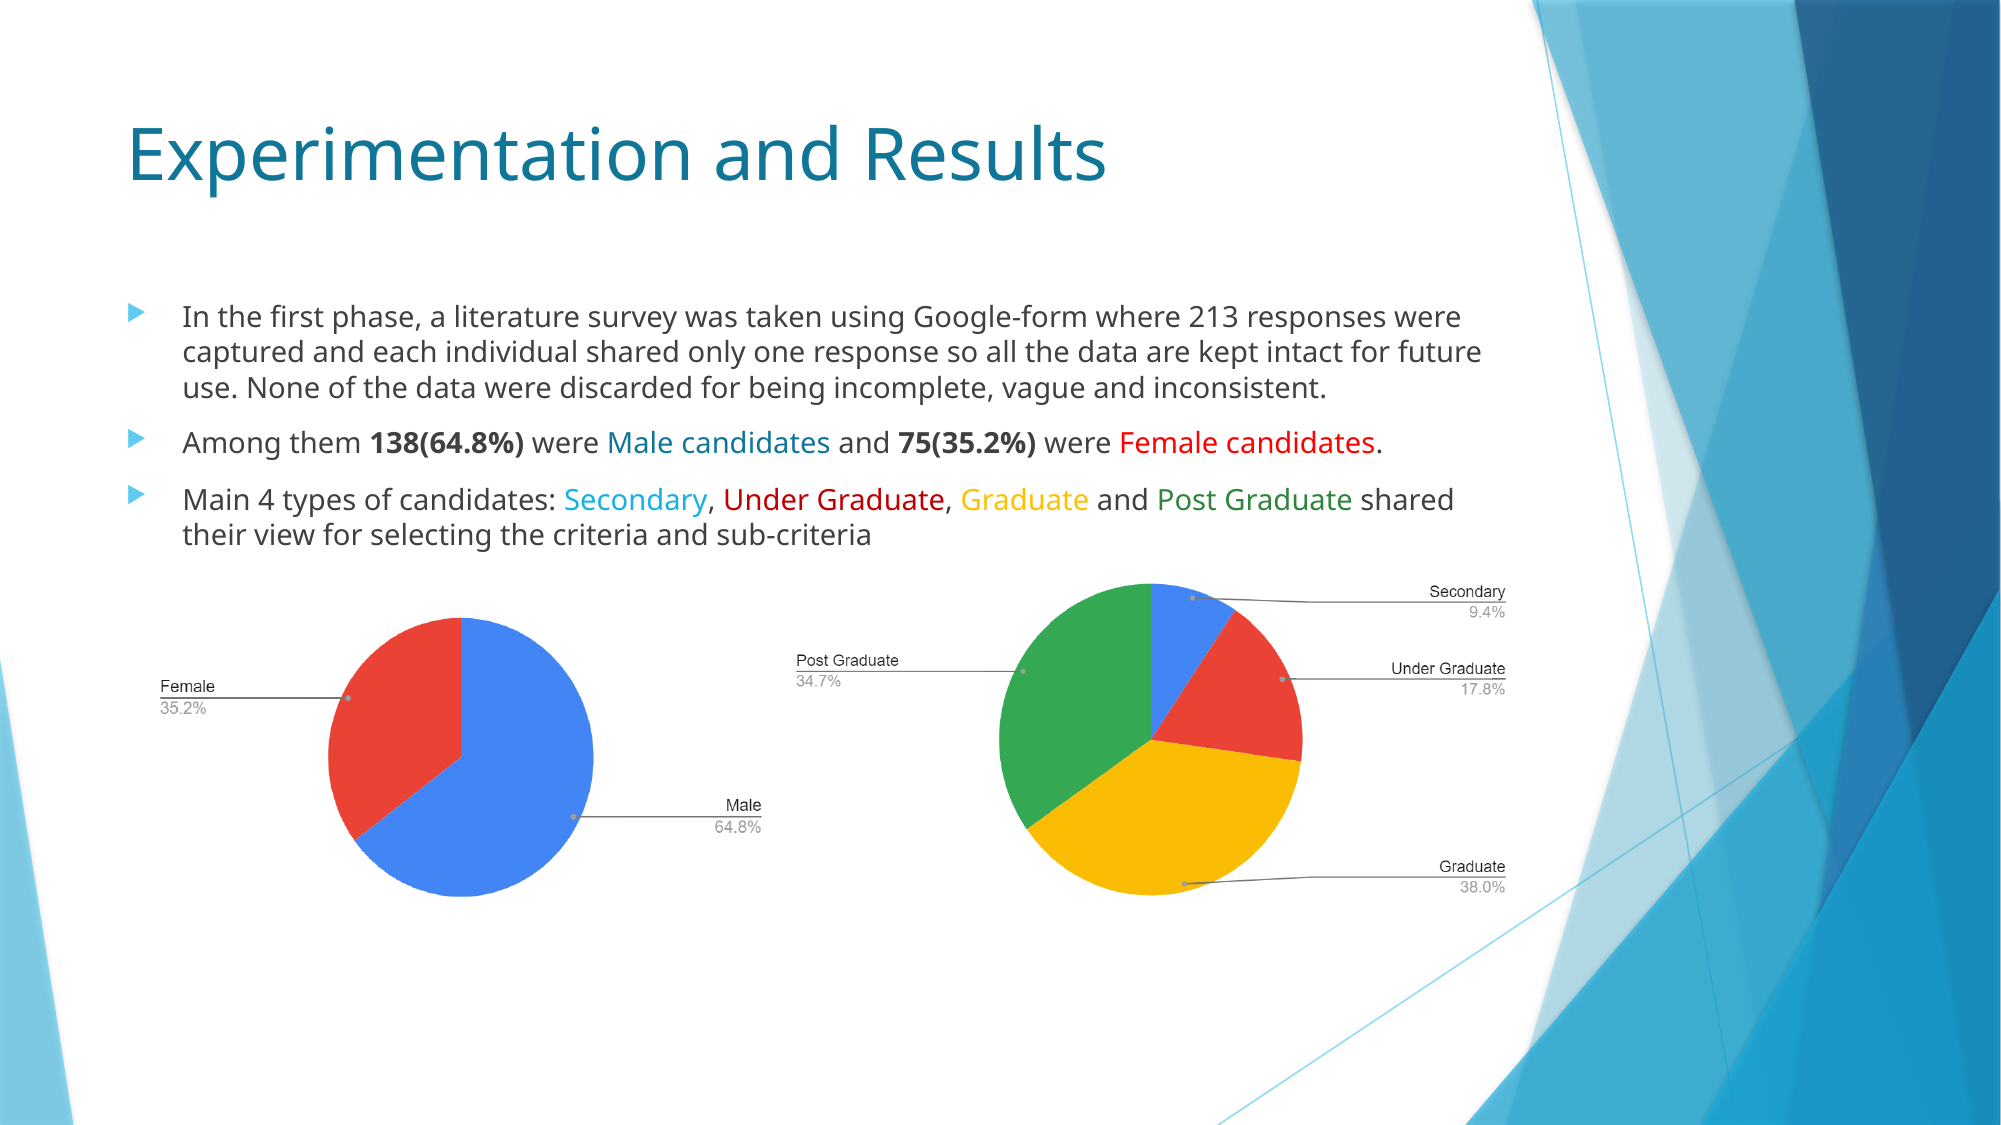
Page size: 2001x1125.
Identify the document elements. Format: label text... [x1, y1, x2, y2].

title Experimentation and Results [111, 99, 1522, 291]
list In the first phase, a literature survey was taken using Google-form where 213 responses were captured and each individual shared only one response so all the data are kept intact for future use. None of the data were discarded for being incomplete, vague and inconsistent. Among them 138(64.8%) were Male candidates and 75(35.2%) were Female candidates. Main 4 types of candidates: Secondary, Under Graduate, Graduate and Post Graduate shared their view for selecting the criteria and sub-criteria [111, 291, 1522, 992]
picture [779, 565, 1522, 912]
picture [144, 601, 776, 912]
